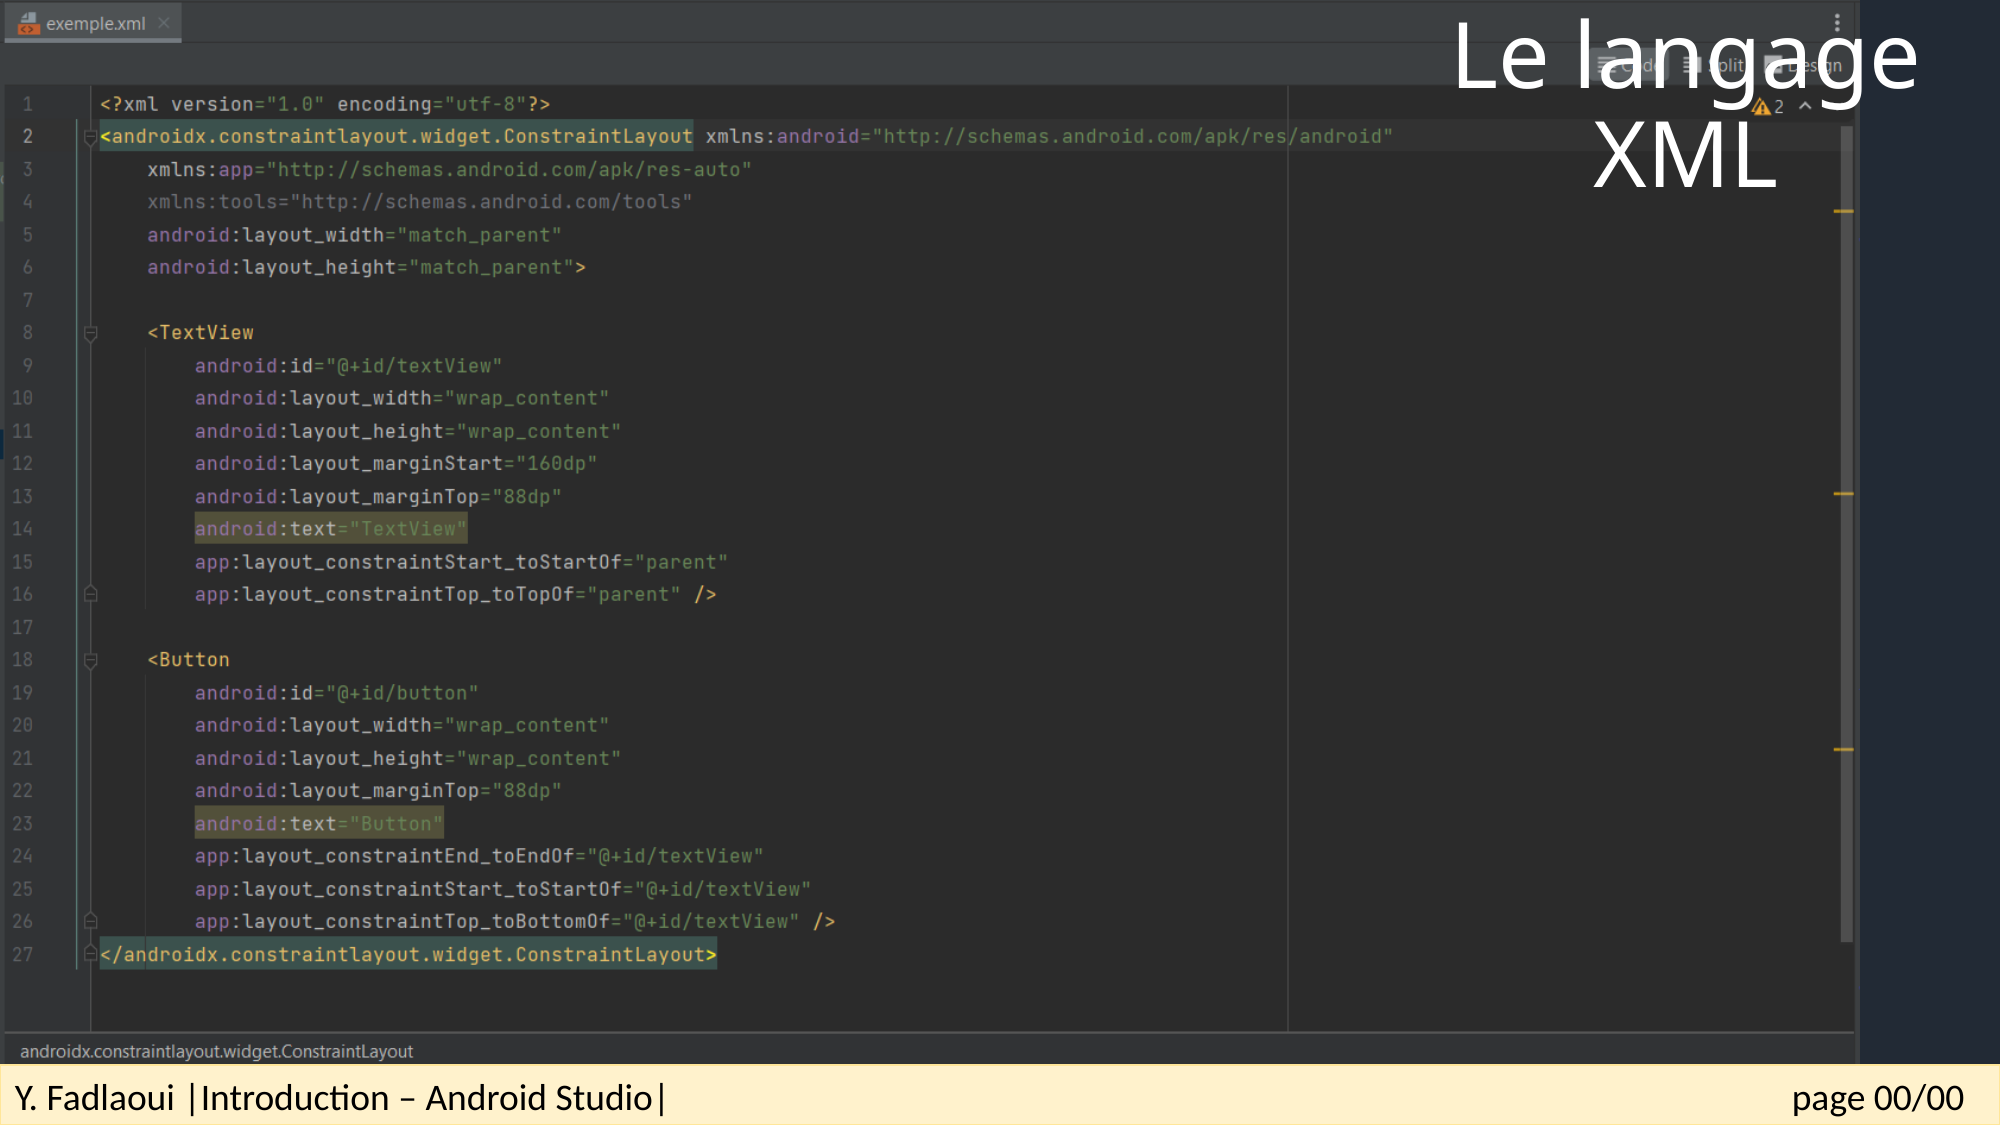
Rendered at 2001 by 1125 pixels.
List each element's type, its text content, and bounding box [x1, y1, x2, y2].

picture [0, 0, 1860, 1066]
text_box Y. Fadlaoui |Introduction – Android Studio| page 00/00 [0, 1064, 2000, 1125]
title Le langage XML [1860, 0, 2000, 218]
